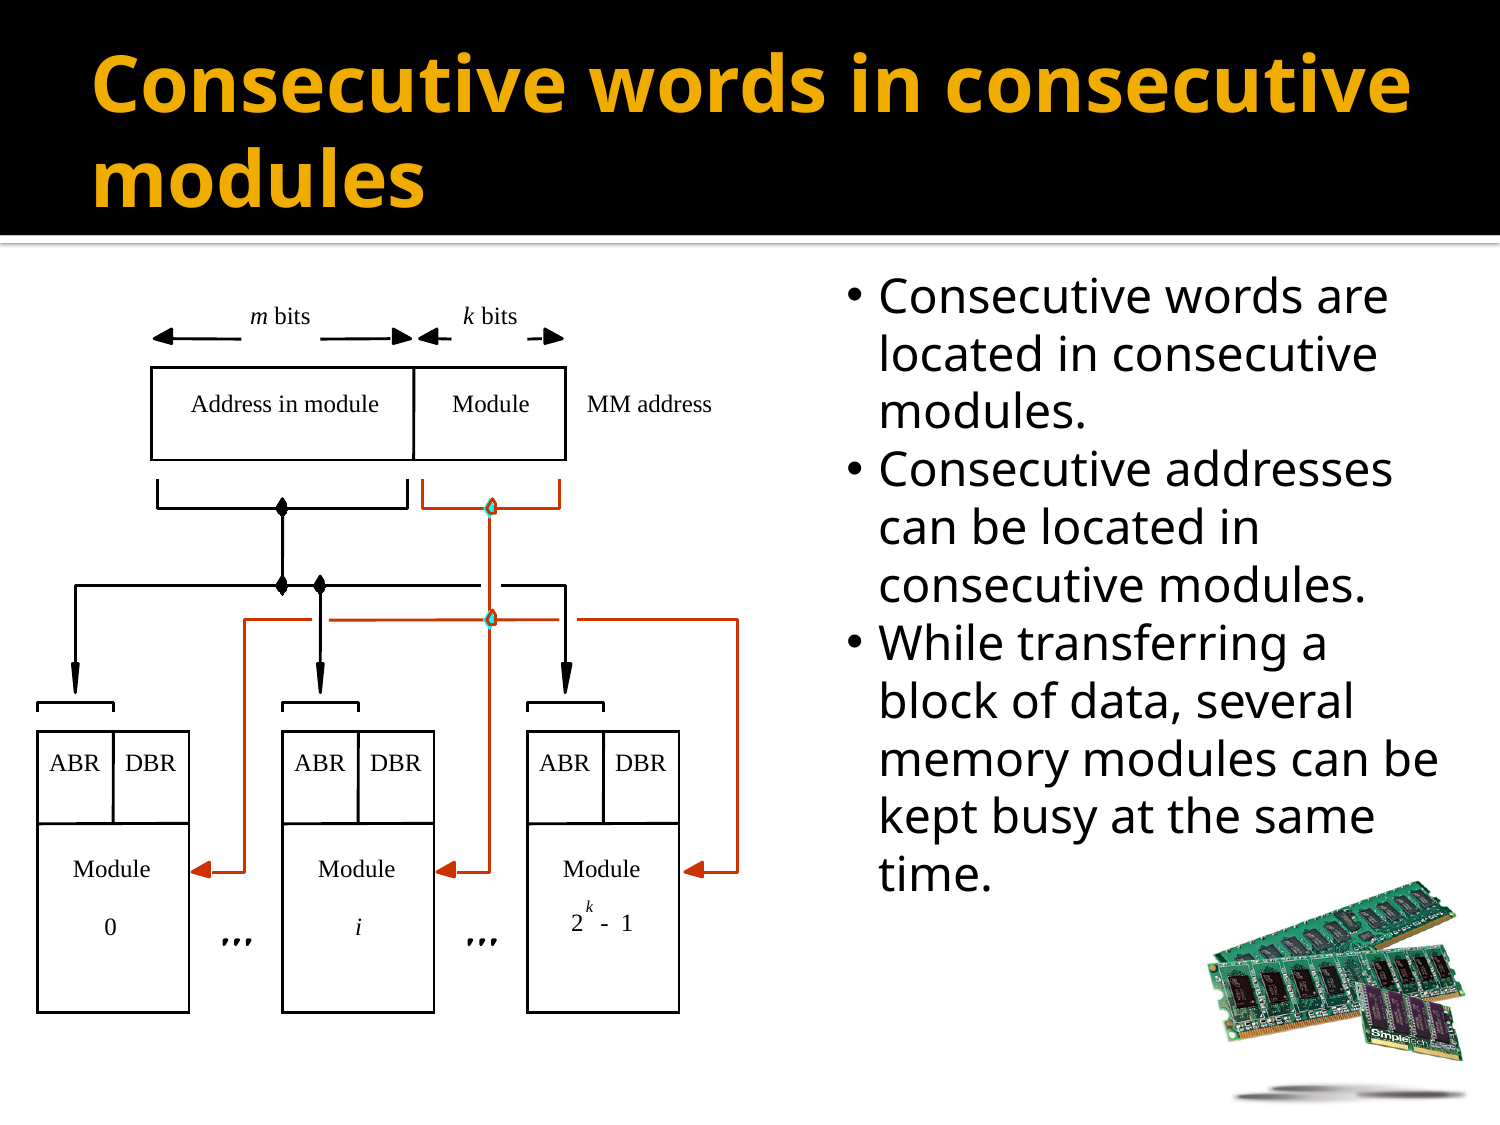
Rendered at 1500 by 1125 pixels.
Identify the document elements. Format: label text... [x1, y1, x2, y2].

title Consecutive words in consecutive modules [75, 25, 1425, 231]
picture [1187, 837, 1490, 1117]
text_box Consecutive words are located in consecutive modules. Consecutive addresses can be located in consecutive modules. While transferring a block of data, several memory modules can be kept busy at the same time. [837, 249, 1475, 913]
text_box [37, 299, 738, 1013]
